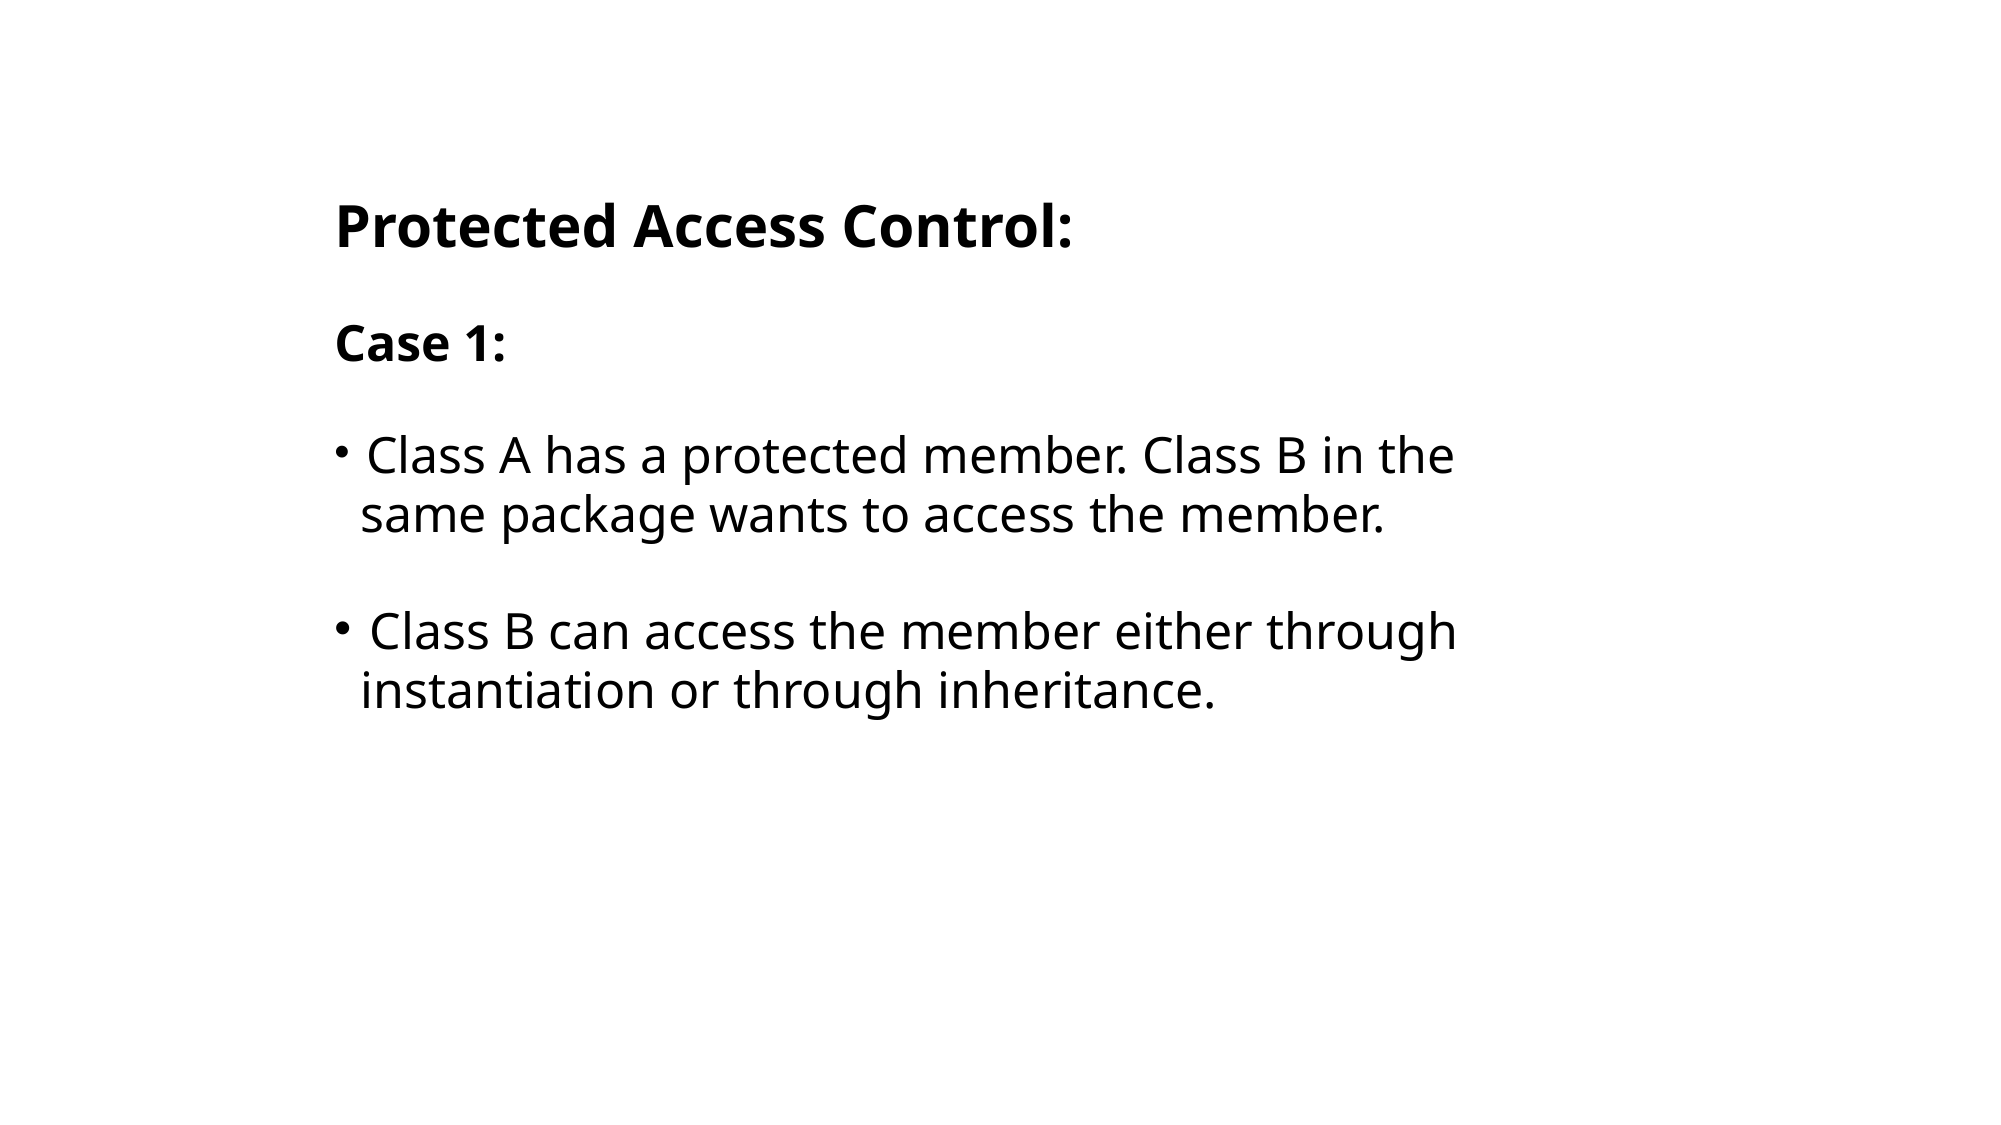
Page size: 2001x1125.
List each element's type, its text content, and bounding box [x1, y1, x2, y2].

text_box Protected Access Control: Case 1: Class A has a protected member. Class B in the same package wants to access the member. Class B can access the member either through instantiation or through inheritance. [319, 185, 1624, 728]
